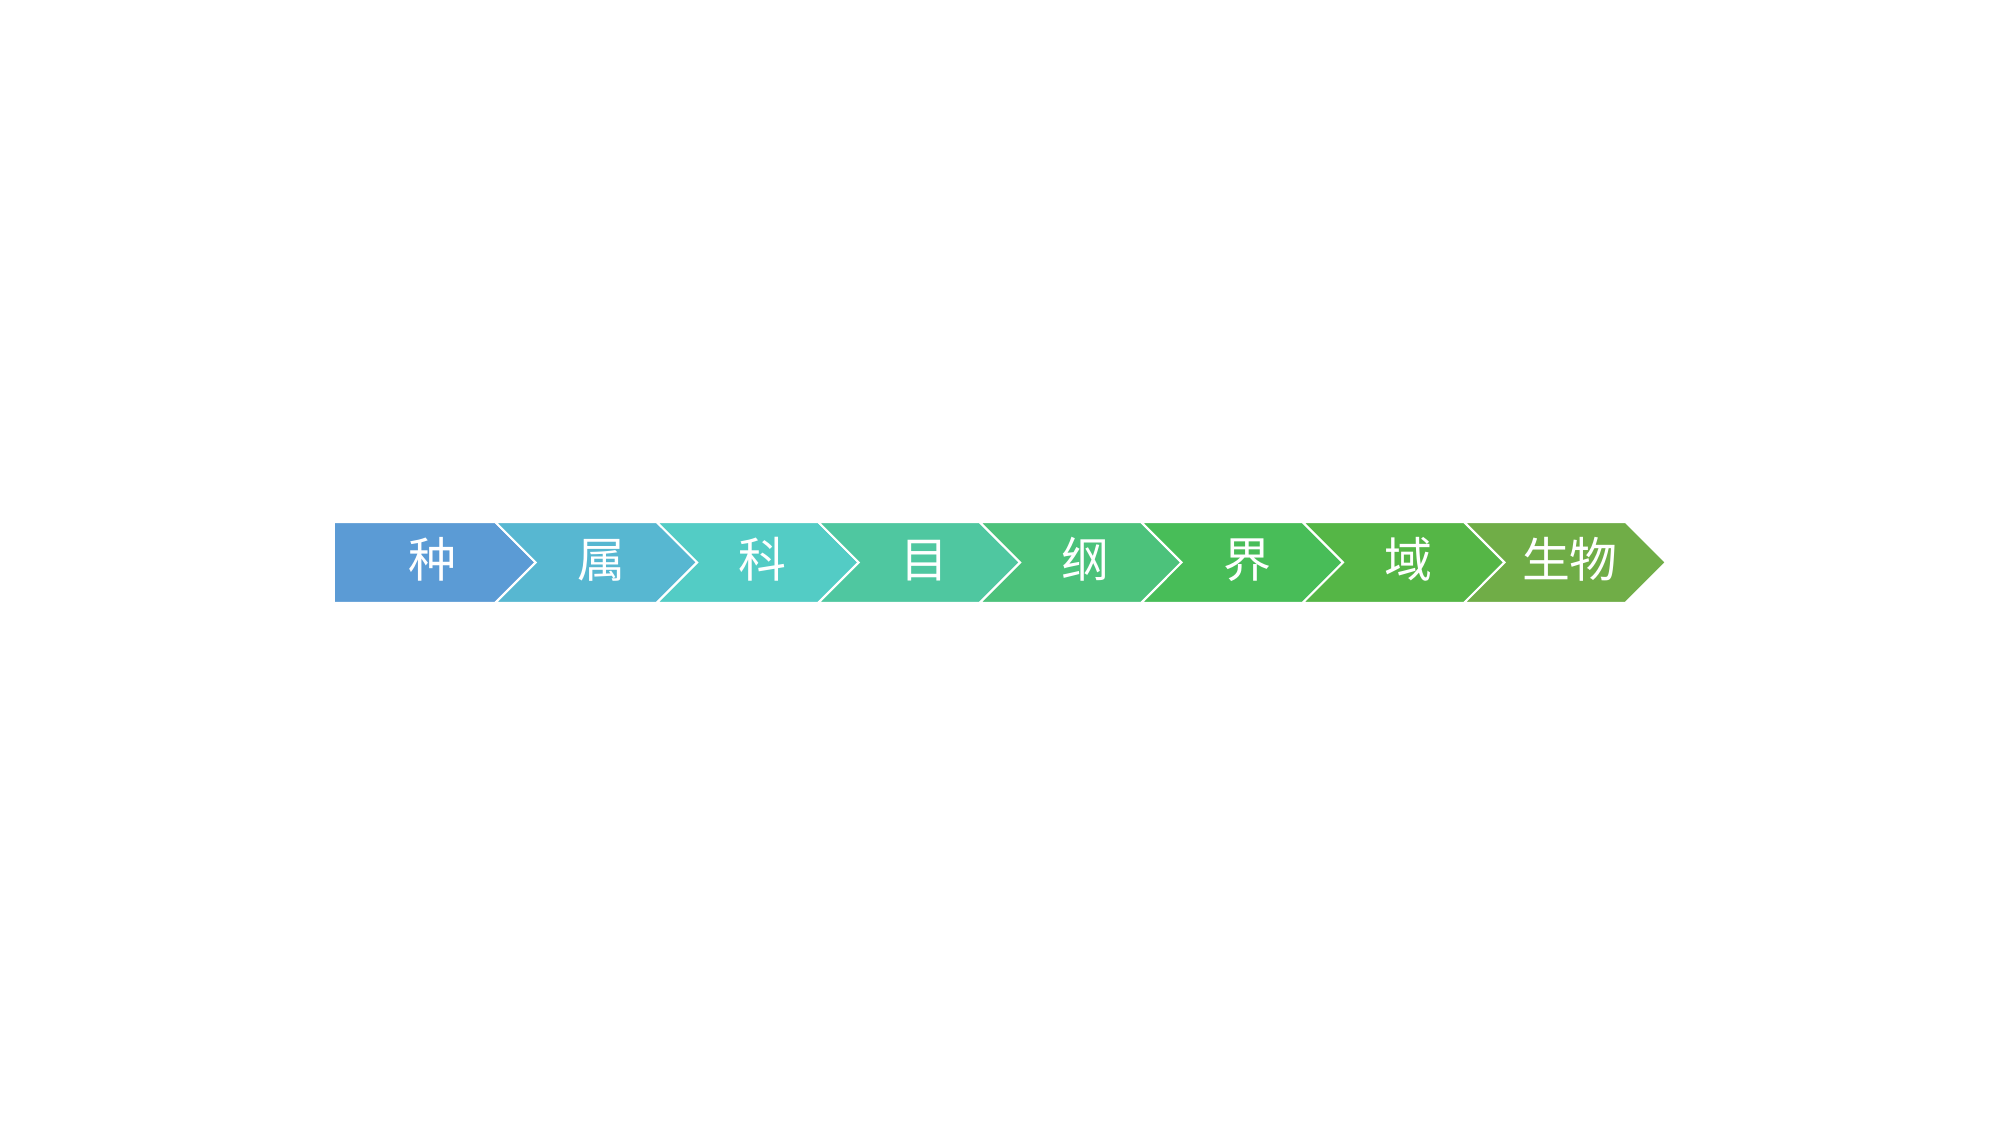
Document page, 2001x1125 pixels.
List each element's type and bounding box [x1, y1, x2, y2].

text_box [333, 117, 1667, 1007]
